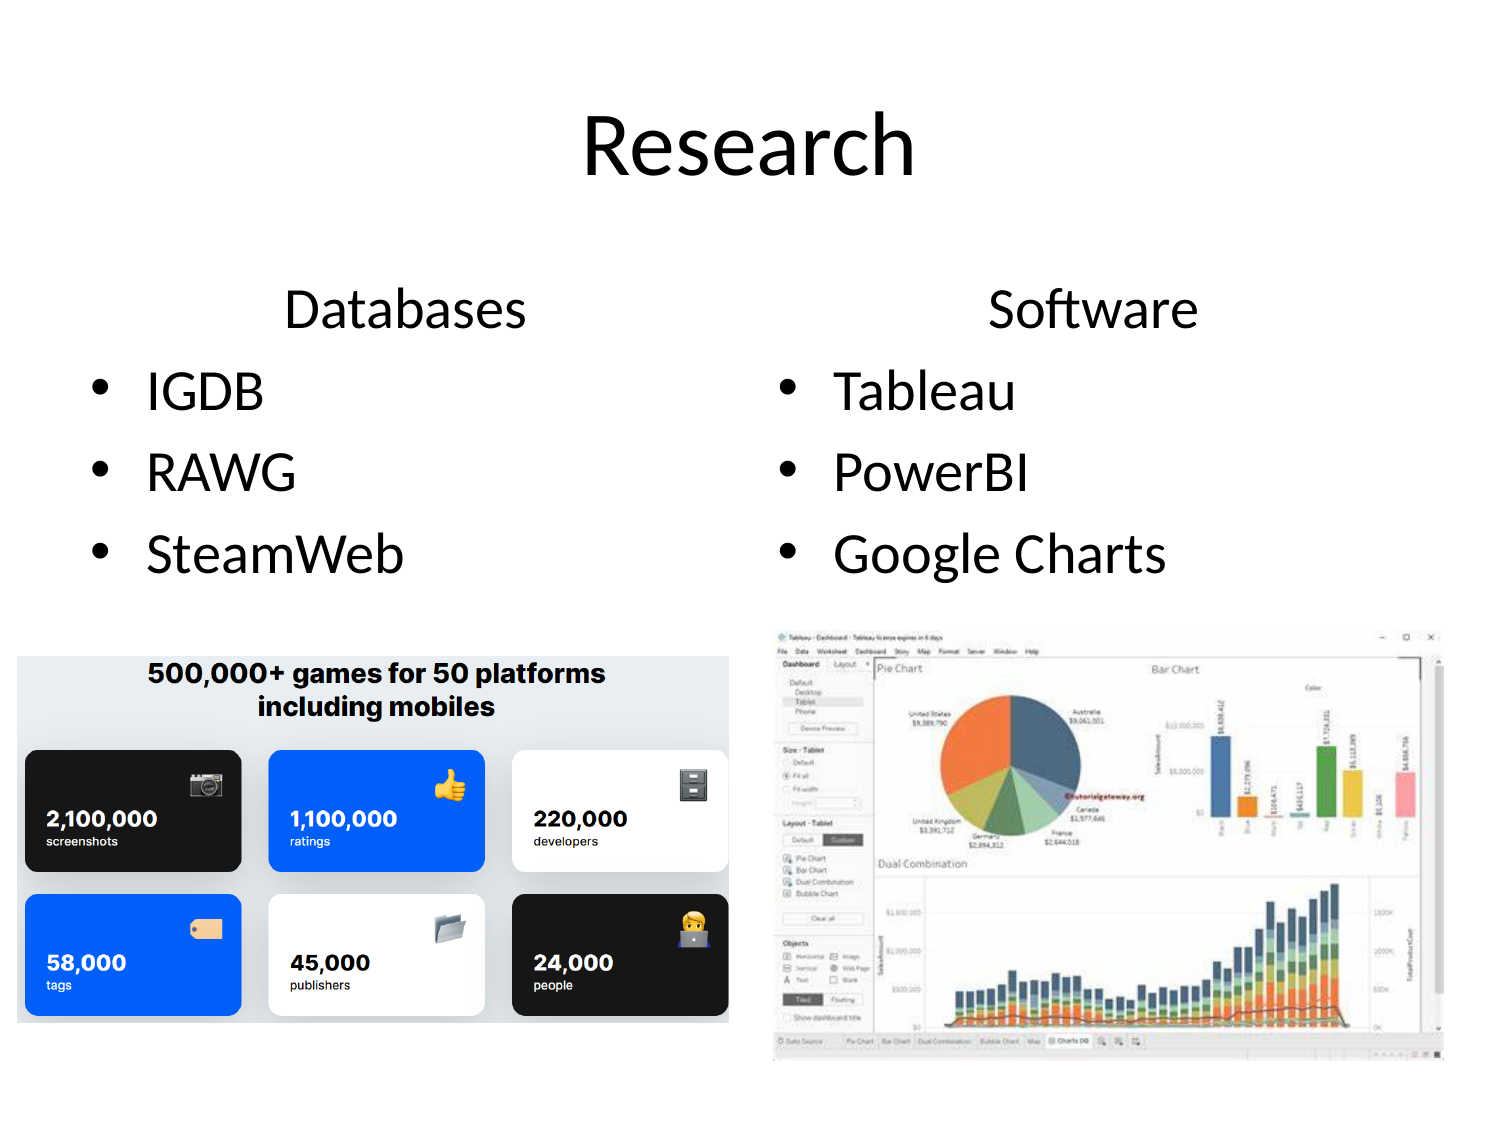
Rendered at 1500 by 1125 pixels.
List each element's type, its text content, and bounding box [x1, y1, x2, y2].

list Software Tableau PowerBI Google Charts [762, 262, 1425, 1005]
picture [17, 656, 729, 1023]
picture [773, 630, 1444, 1061]
title Research [75, 45, 1425, 233]
list Databases IGDB RAWG SteamWeb [75, 262, 738, 1005]
